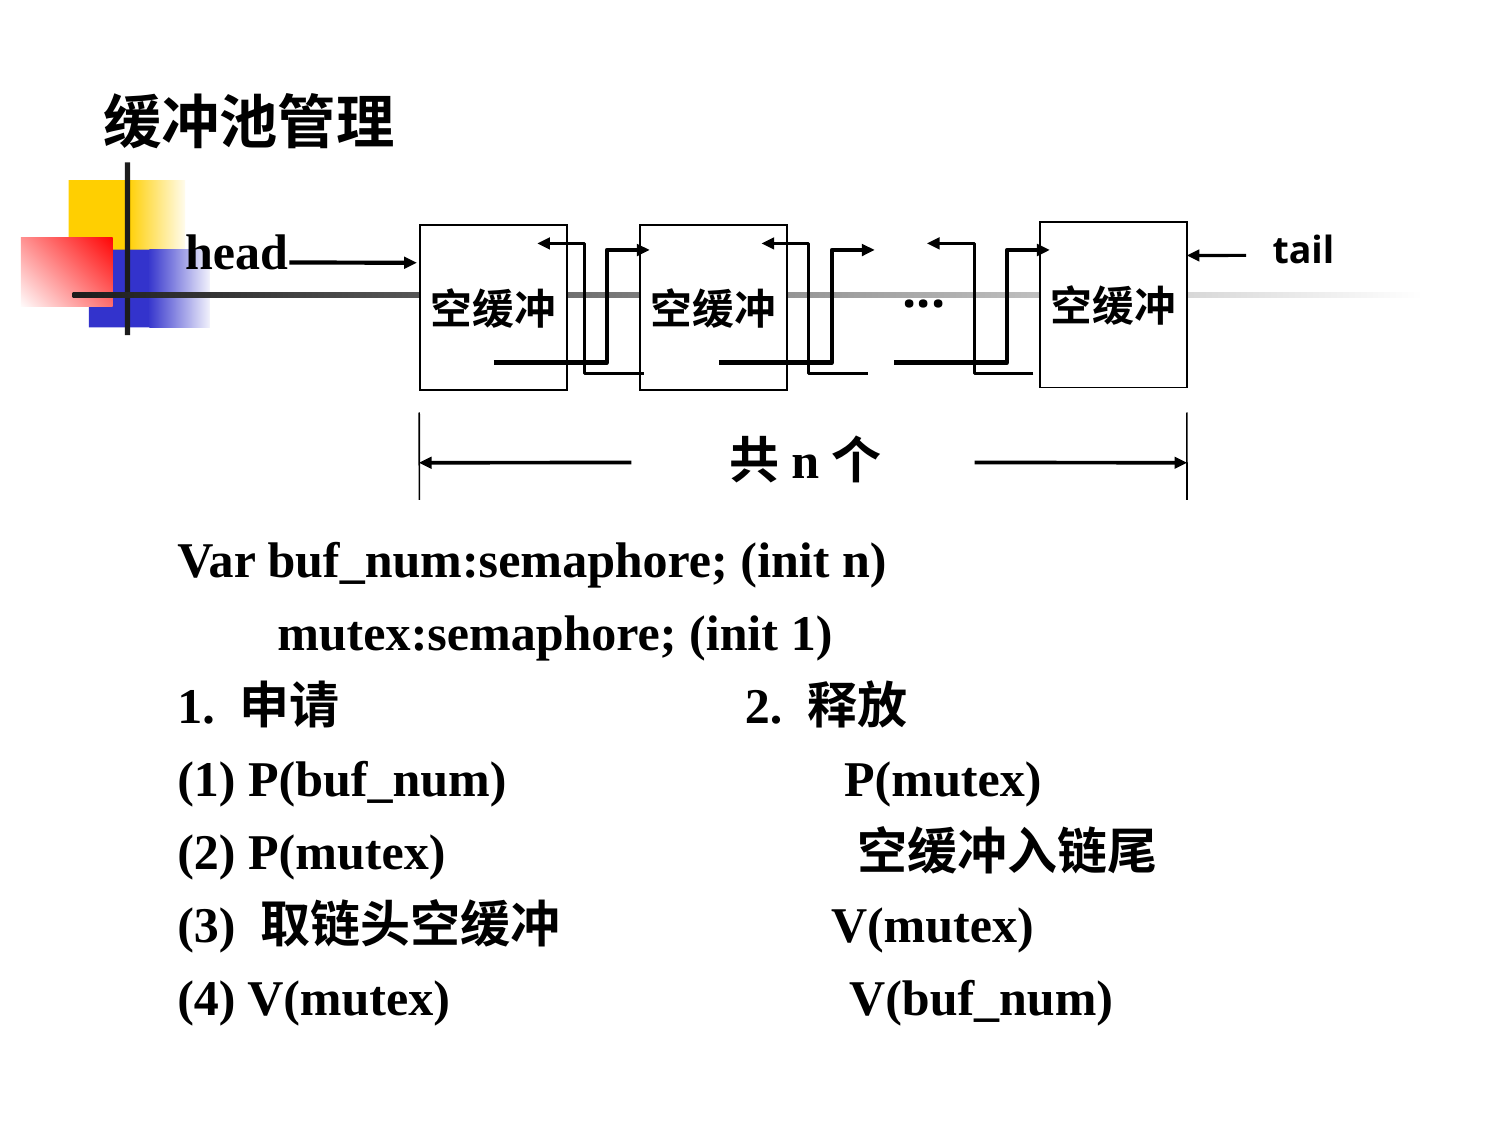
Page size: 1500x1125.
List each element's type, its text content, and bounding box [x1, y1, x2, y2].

text_box tail [1257, 218, 1376, 279]
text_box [170, 212, 1187, 500]
text_box [1187, 249, 1247, 262]
text_box 缓冲池管理 [88, 78, 751, 163]
text_box Var buf_num:semaphore; (init n) mutex:semaphore; (init 1) 1. 申请 2. 释放 (1) P(buf_num) P(mutex) (2) P(mutex) 空缓冲入链尾 (3) 取链头空缓冲 V(mutex) (4) V(mutex) V(buf_num) [162, 532, 1338, 1033]
